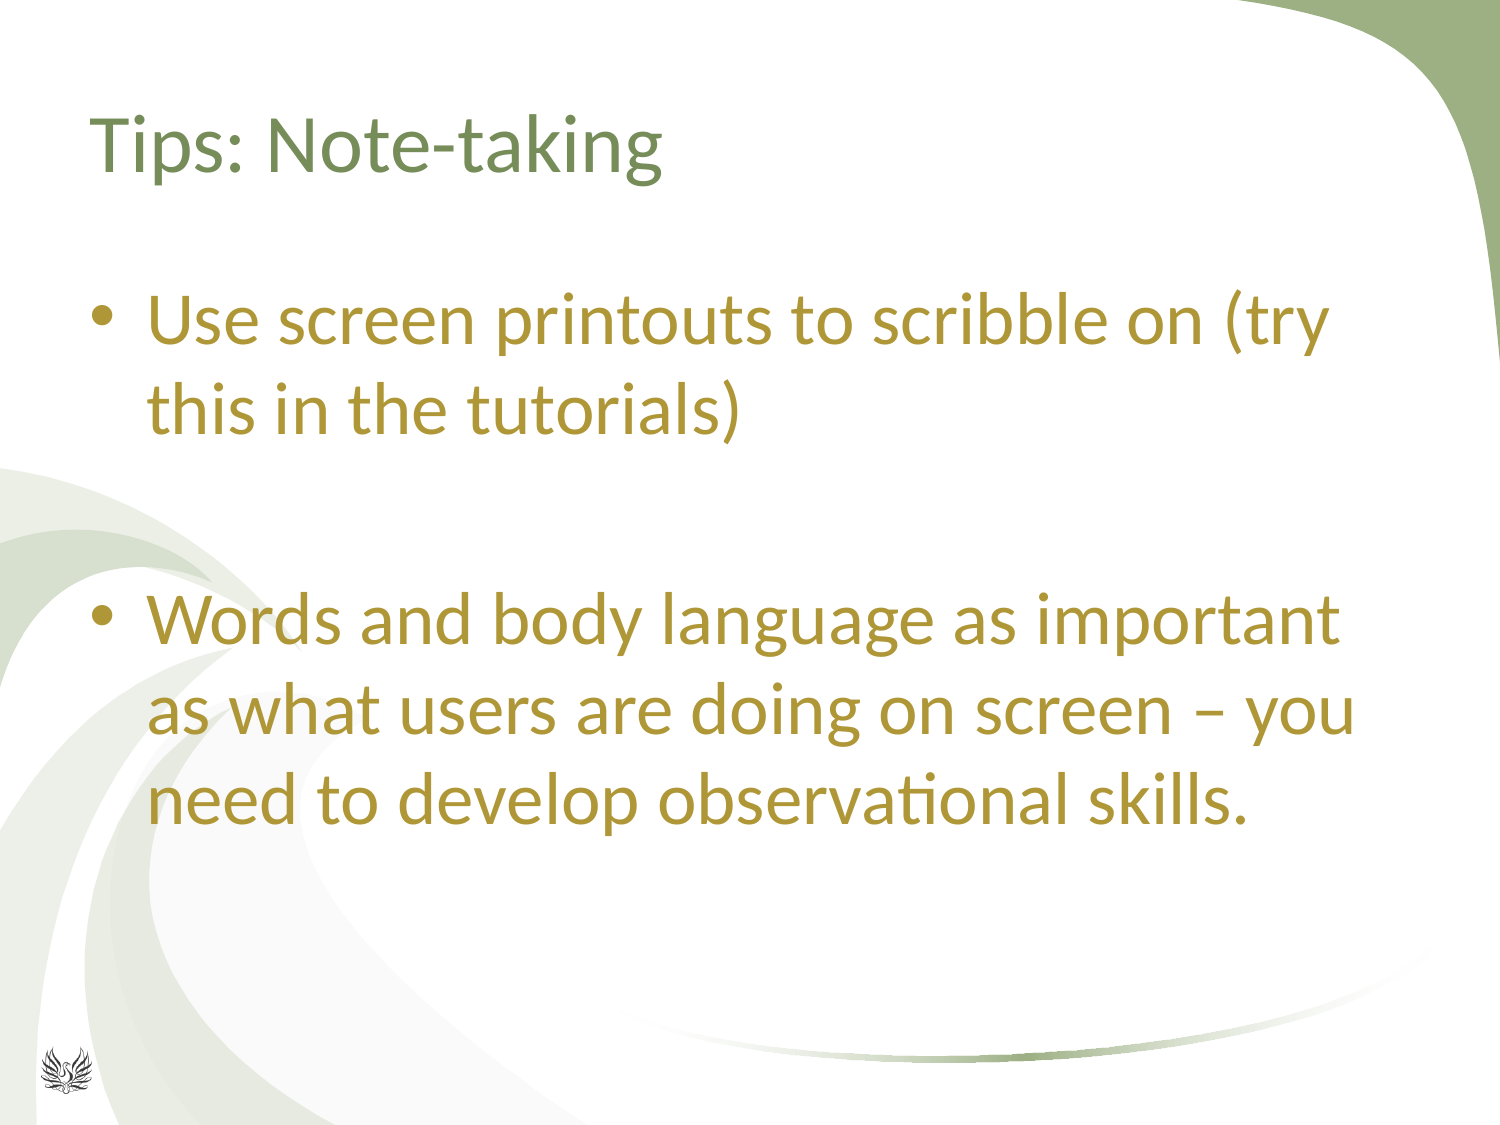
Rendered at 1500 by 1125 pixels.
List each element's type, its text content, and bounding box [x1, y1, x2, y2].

title Tips: Note-taking [75, 45, 1425, 233]
list Use screen printouts to scribble on (try this in the tutorials) Words and body language as important as what users are doing on screen – you need to develop observational skills. [75, 262, 1425, 1005]
picture [41, 1046, 92, 1094]
